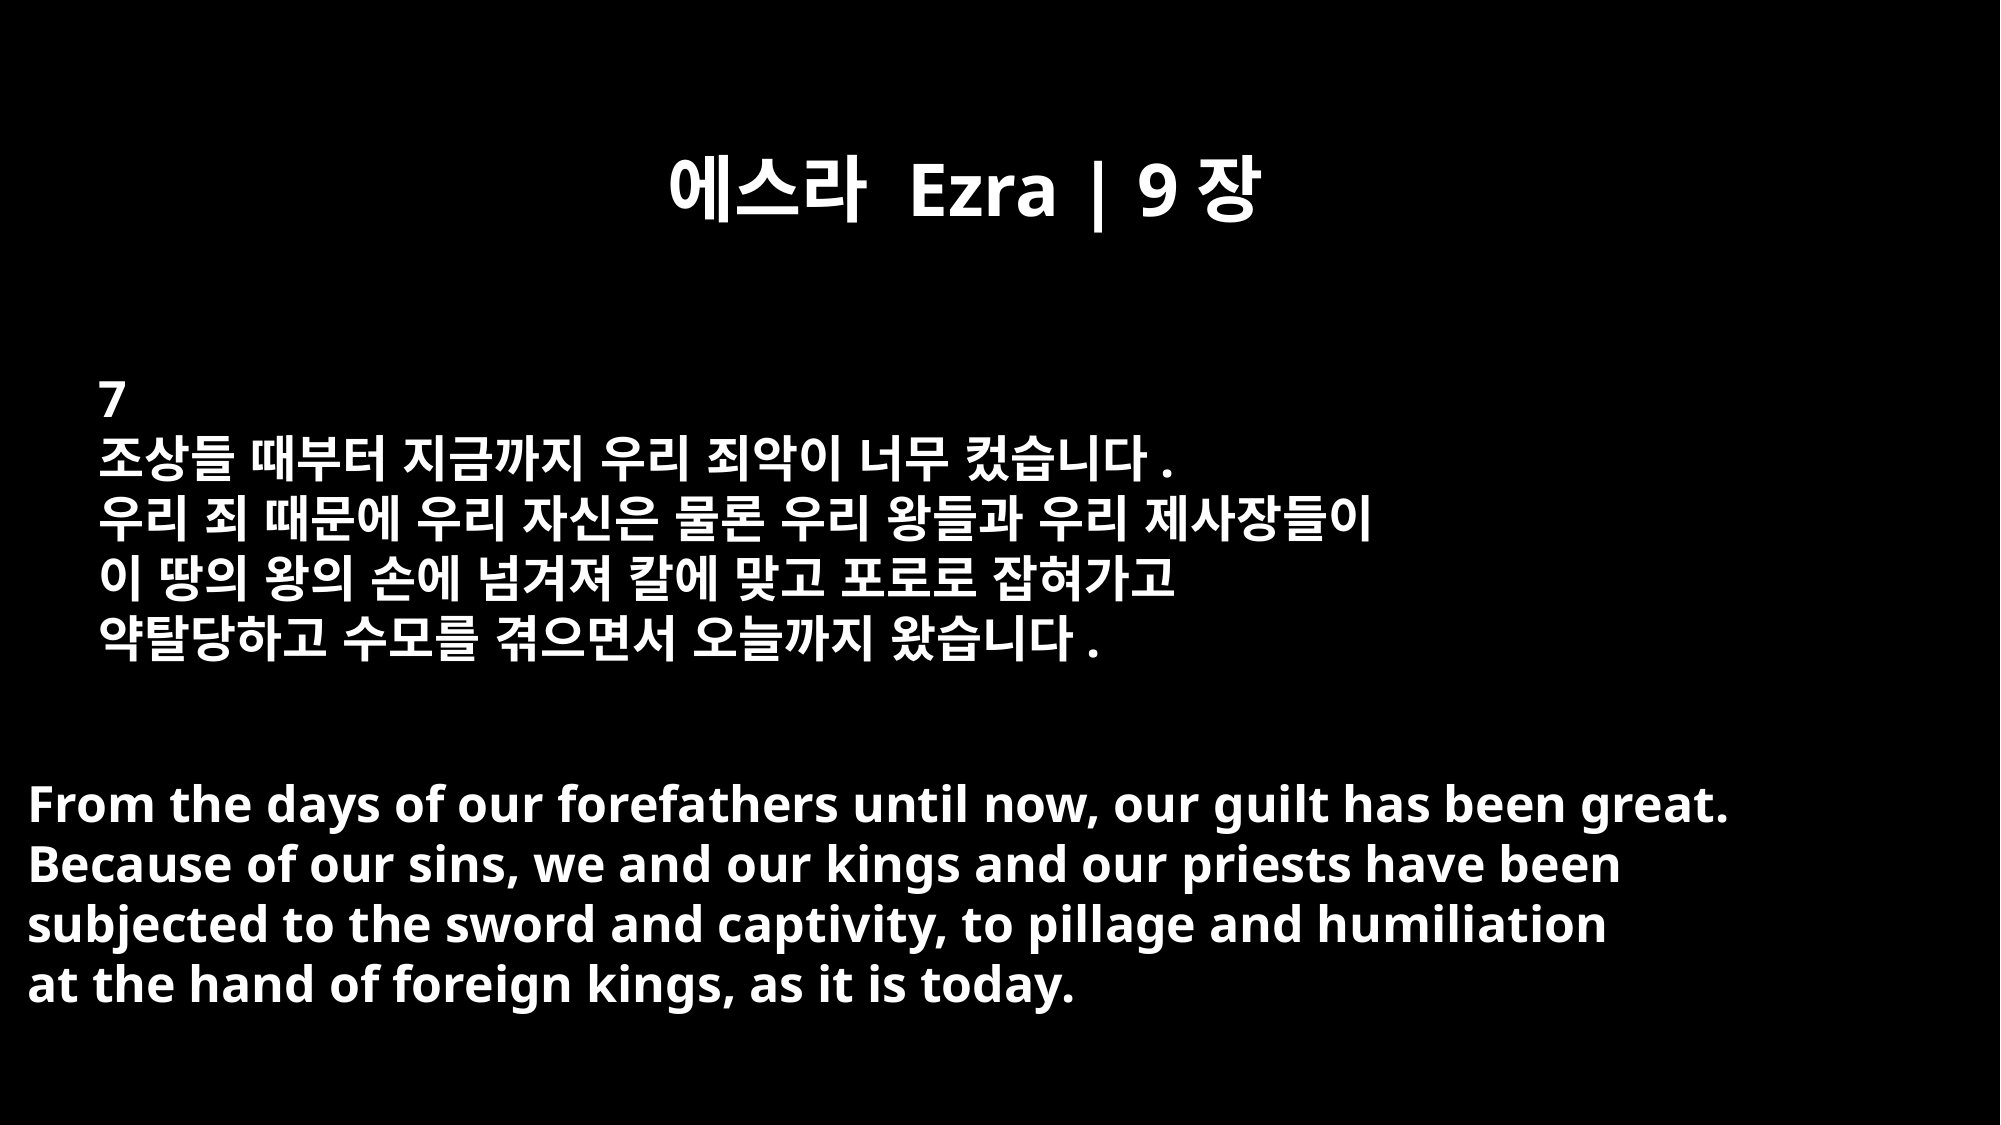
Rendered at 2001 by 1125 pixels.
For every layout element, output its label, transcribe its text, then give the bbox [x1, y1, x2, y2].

text_box From the days of our forefathers until now, our guilt has been great. Because of our sins, we and our kings and our priests have been subjected to the sword and captivity, to pillage and humiliation at the hand of foreign kings, as it is today. [12, 764, 1745, 1020]
text_box 7 조상들 때부터 지금까지 우리 죄악이 너무 컸습니다. 우리 죄 때문에 우리 자신은 물론 우리 왕들과 우리 제사장들이 이 땅의 왕의 손에 넘겨져 칼에 맞고 포로로 잡혀가고 약탈당하고 수모를 겪으면서 오늘까지 왔습니다. [83, 359, 1390, 675]
text_box 에스라 Ezra | 9장 [652, 136, 1280, 239]
